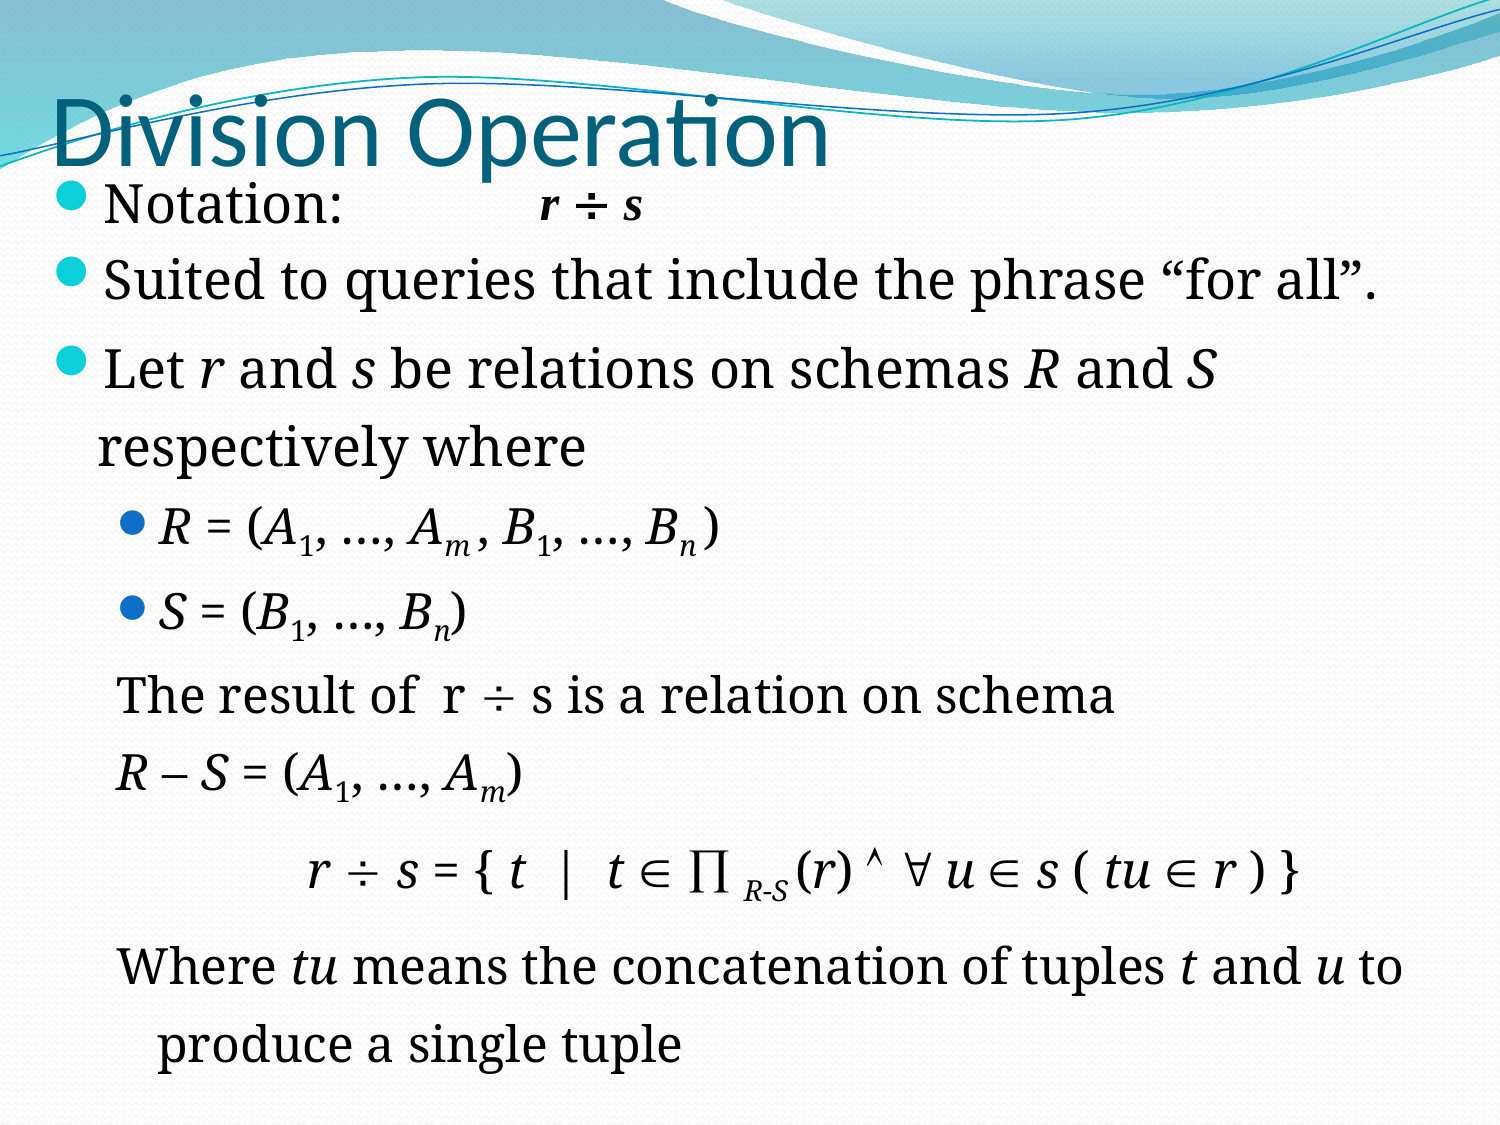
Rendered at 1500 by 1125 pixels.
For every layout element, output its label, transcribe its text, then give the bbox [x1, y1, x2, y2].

text_box r  s [524, 162, 684, 238]
list Notation: Suited to queries that include the phrase “for all”. Let r and s be relations on schemas R and S respectively where R = (A1, …, Am , B1, …, Bn ) S = (B1, …, Bn) The result of r  s is a relation on schema R – S = (A1, …, Am) r  s = { t | t   R-S (r)   u  s ( tu  r ) } Where tu means the concatenation of tuples t and u to produce a single tuple [37, 162, 1450, 1125]
title Division Operation [50, 0, 1500, 188]
